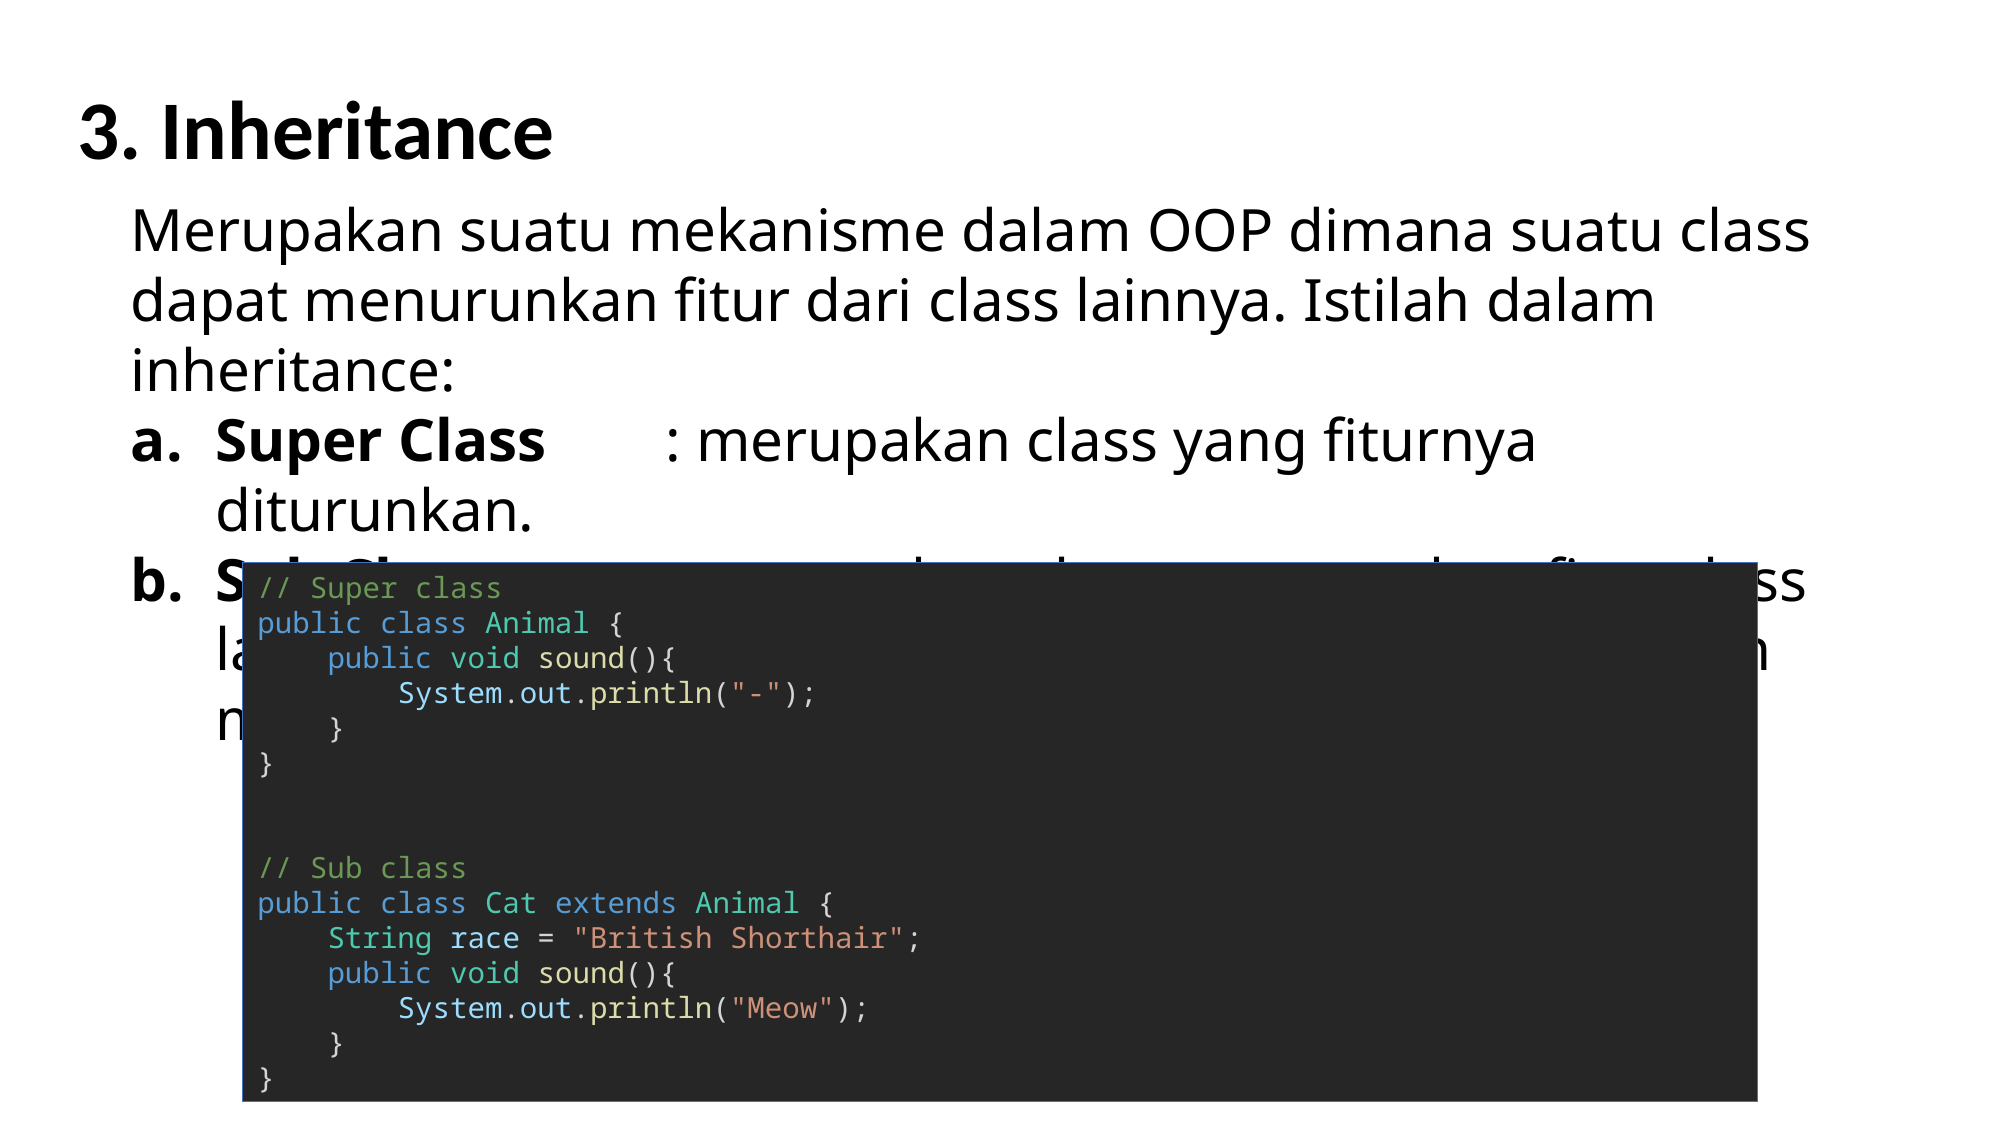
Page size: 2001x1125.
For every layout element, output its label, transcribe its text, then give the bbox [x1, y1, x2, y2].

text_box // Super class public class Animal { public void sound(){ System.out.println("-"); } } // Sub class public class Cat extends Animal { String race = "British Shorthair"; public void sound(){ System.out.println("Meow"); } } [242, 562, 1758, 1102]
text_box 3. Inheritance [62, 69, 570, 184]
text_box Merupakan suatu mekanisme dalam OOP dimana suatu class dapat menurunkan fitur dari class lainnya. Istilah dalam inheritance: Super Class : merupakan class yang fiturnya diturunkan. Sub Class : merupakan class menurunkan fitur class lainnya. Sub class dapat memiliki field dan method sendiri. [116, 185, 1884, 760]
